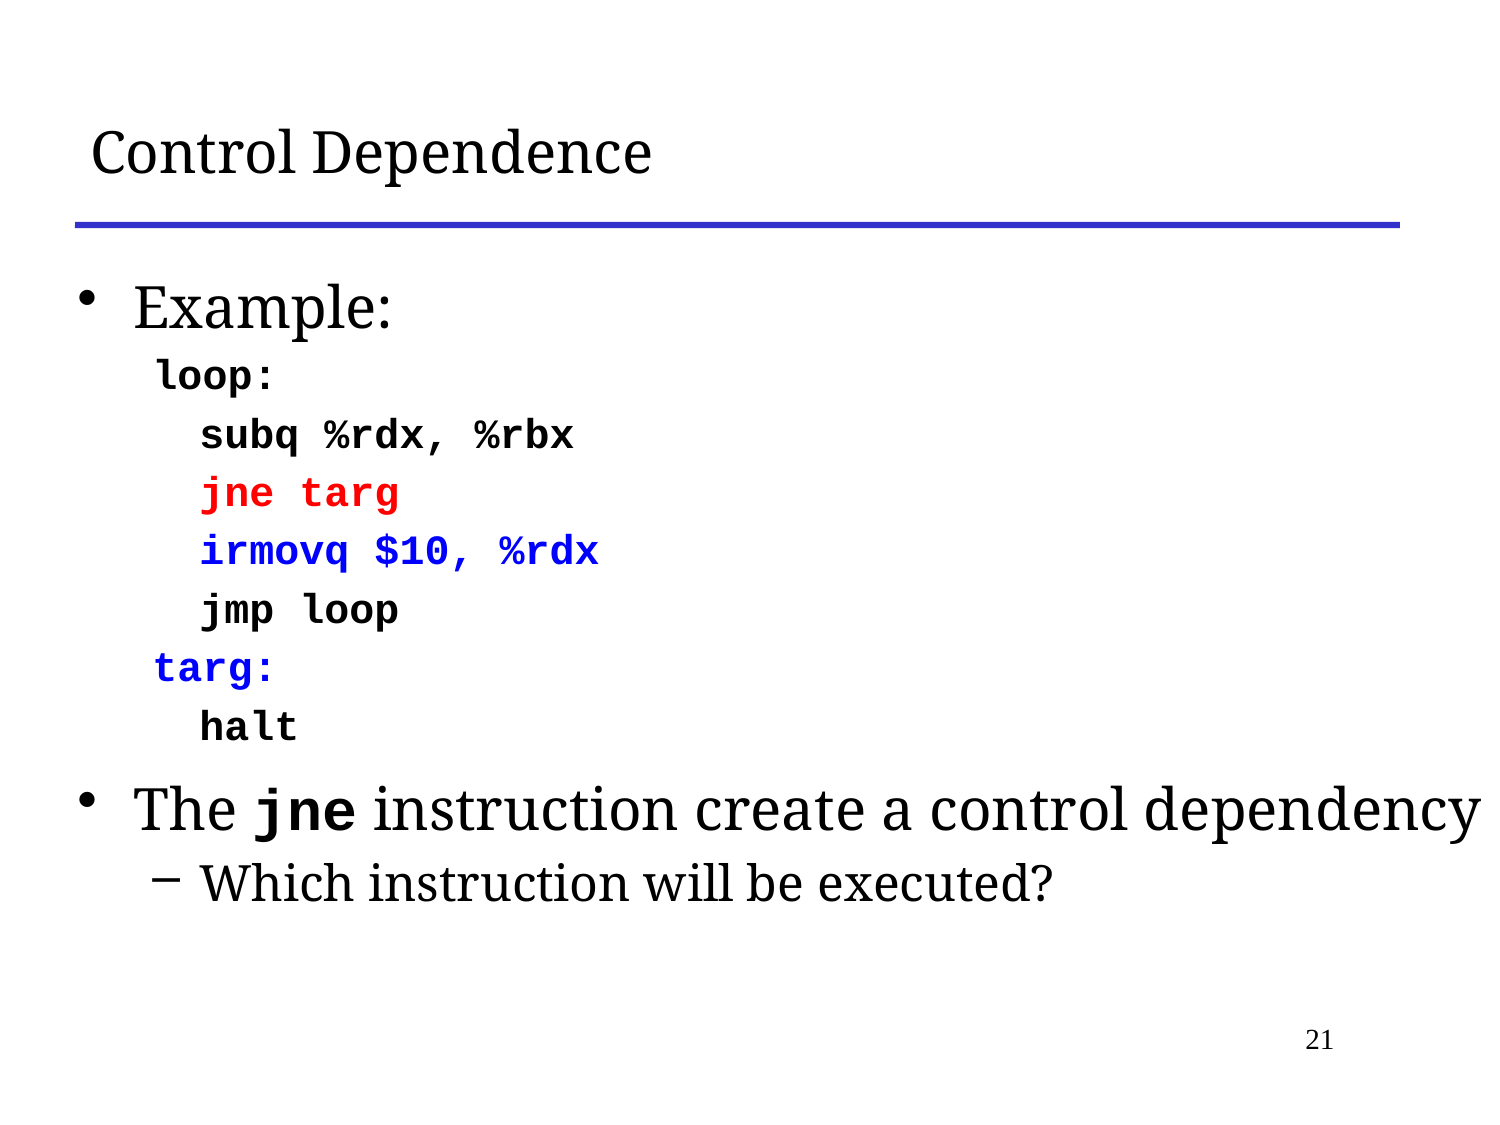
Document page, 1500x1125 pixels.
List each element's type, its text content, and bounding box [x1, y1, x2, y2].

slide_number 21 [1137, 1038, 1351, 1088]
title Control Dependence [75, 75, 1400, 225]
list Example: loop: subq %rdx, %rbx jne targ irmovq $10, %rdx jmp loop targ: halt The jne instruction create a control dependency Which instruction will be executed? [62, 262, 1500, 1038]
